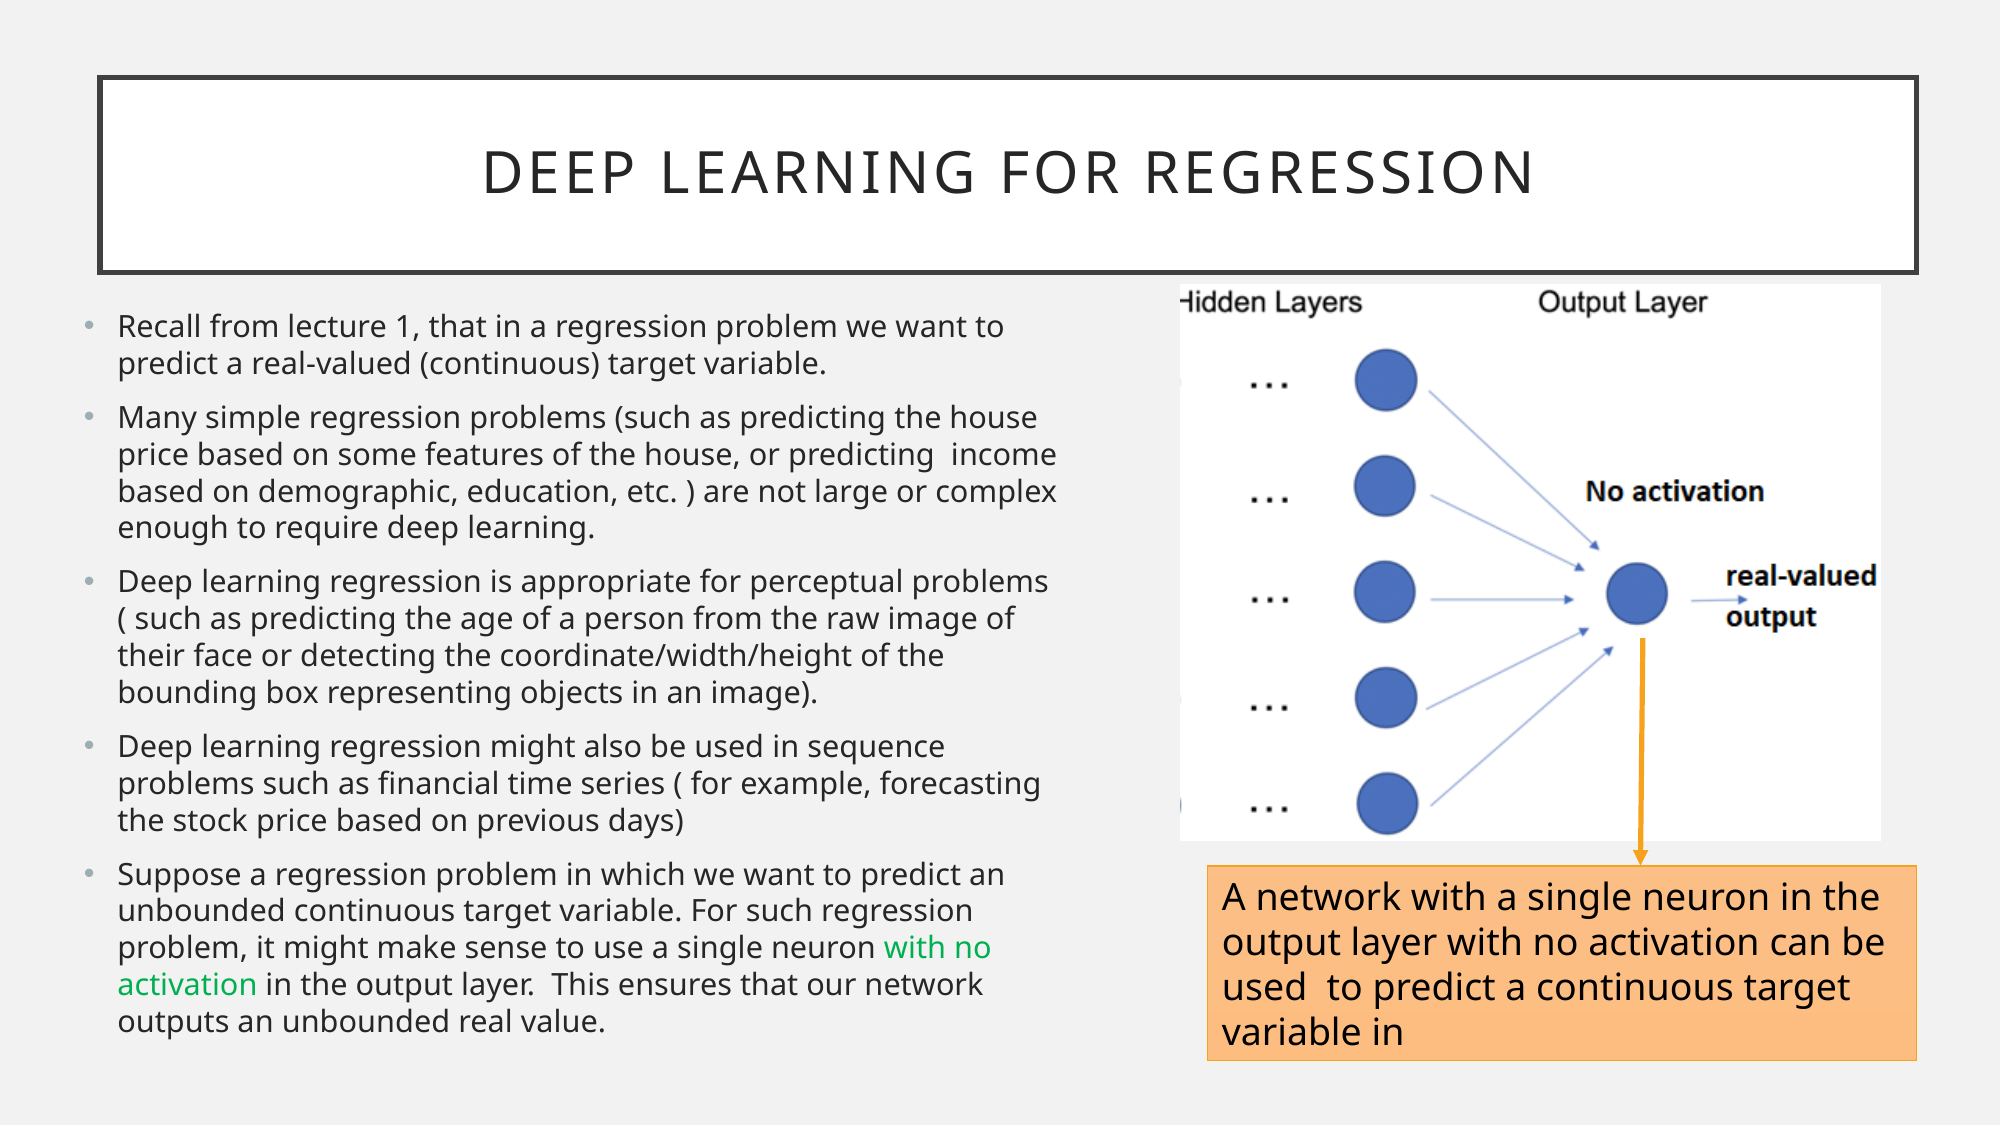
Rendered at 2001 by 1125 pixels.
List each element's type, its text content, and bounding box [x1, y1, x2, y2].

list Recall from lecture 1, that in a regression problem we want to predict a real-valued (continuous) target variable. Many simple regression problems (such as predicting the house price based on some features of the house, or predicting income based on demographic, education, etc. ) are not large or complex enough to require deep learning. Deep learning regression is appropriate for perceptual problems ( such as predicting the age of a person from the raw image of their face or detecting the coordinate/width/height of the bounding box representing objects in an image). Deep learning regression might also be used in sequence problems such as financial time series ( for example, forecasting the stock price based on previous days) Suppose a regression problem in which we want to predict an unbounded continuous target variable. For such regression problem, it might make sense to use a single neuron with no activation in the output layer. This ensures that our network outputs an unbounded real value. [69, 299, 1093, 1059]
picture [1180, 284, 1881, 841]
title Deep learning for regression [97, 75, 1919, 275]
